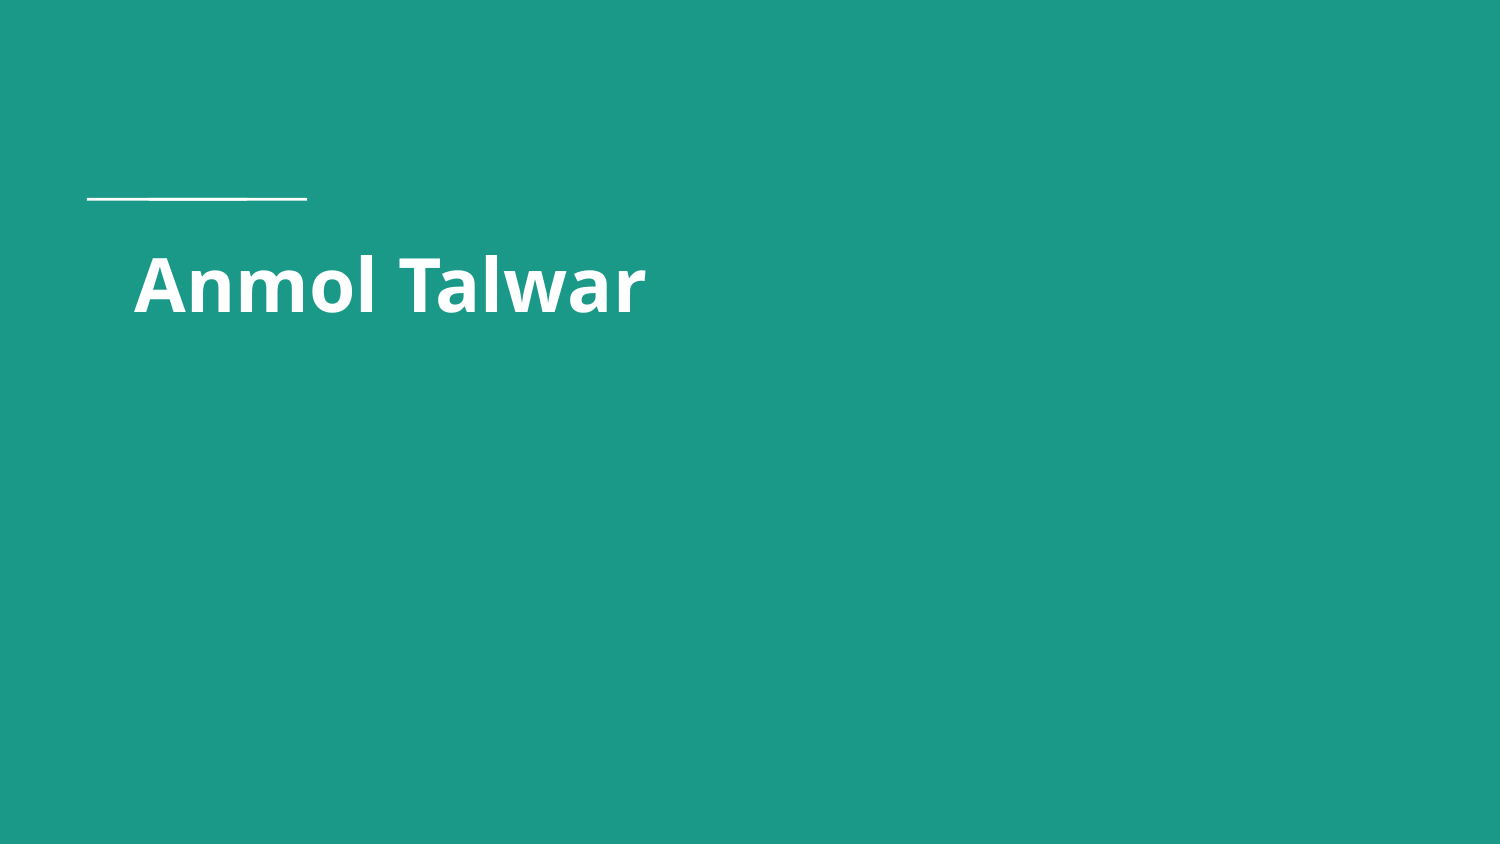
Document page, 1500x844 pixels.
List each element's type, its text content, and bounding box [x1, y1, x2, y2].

title Anmol Talwar [119, 216, 1381, 466]
